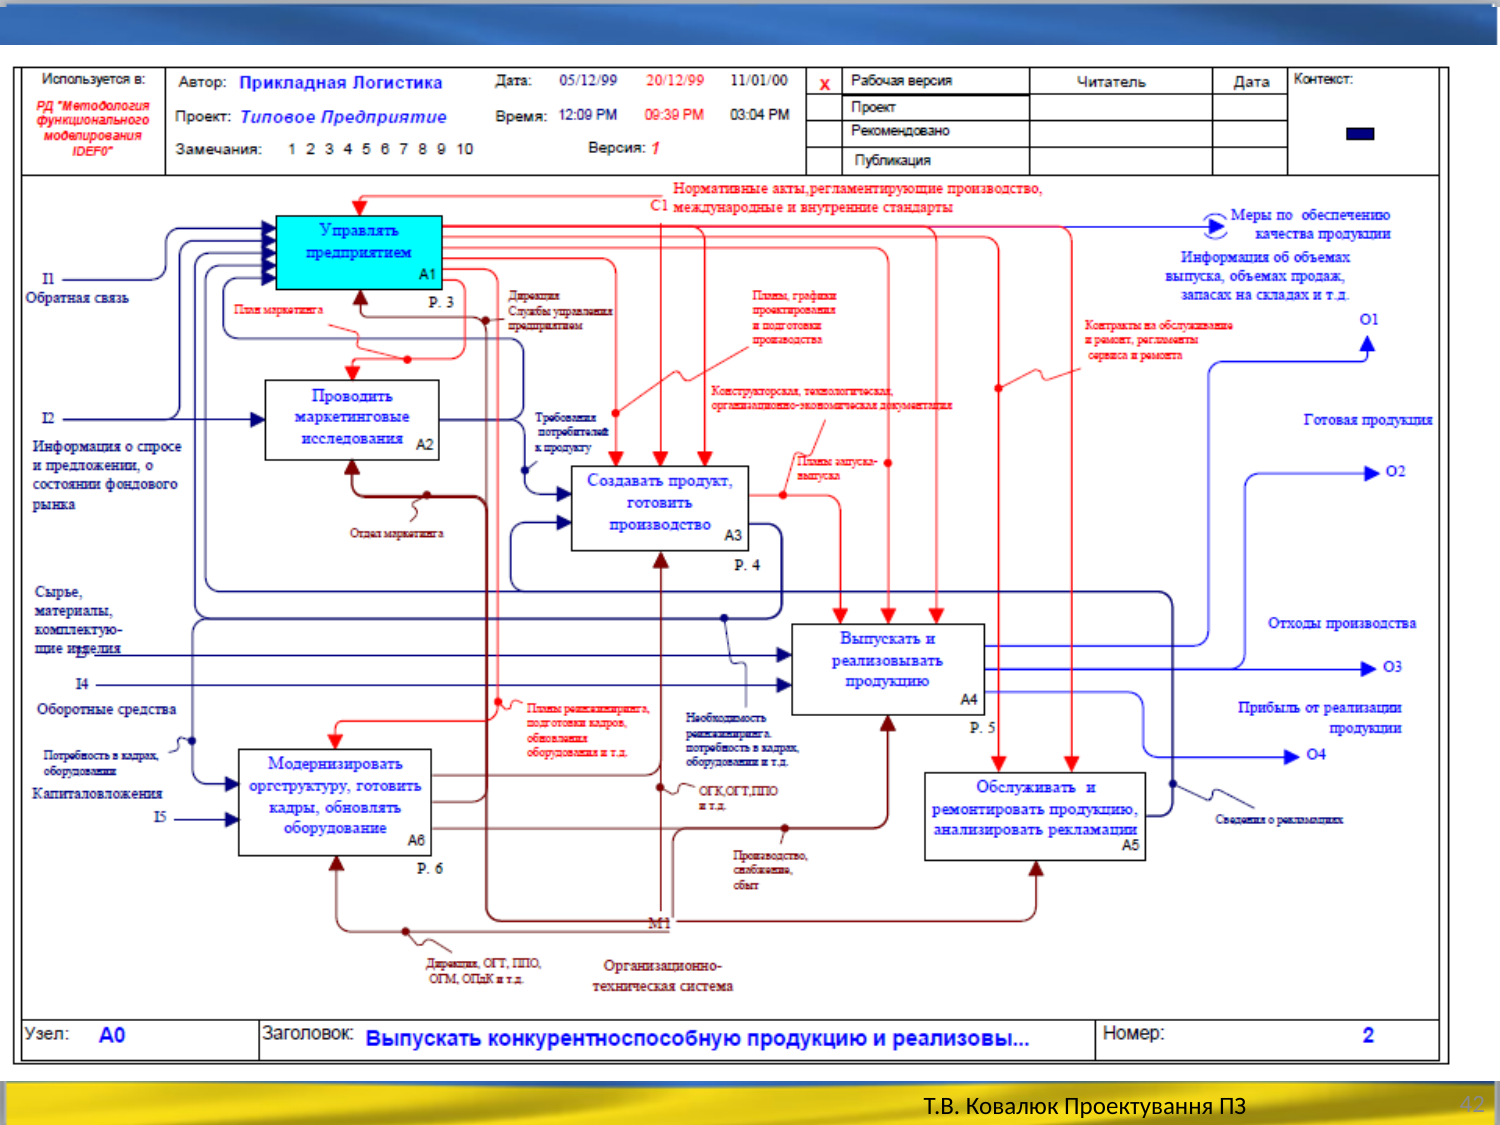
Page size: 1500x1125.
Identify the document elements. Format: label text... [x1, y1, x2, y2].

slide_number 42 [1187, 1089, 1500, 1125]
picture [0, 0, 1500, 1125]
